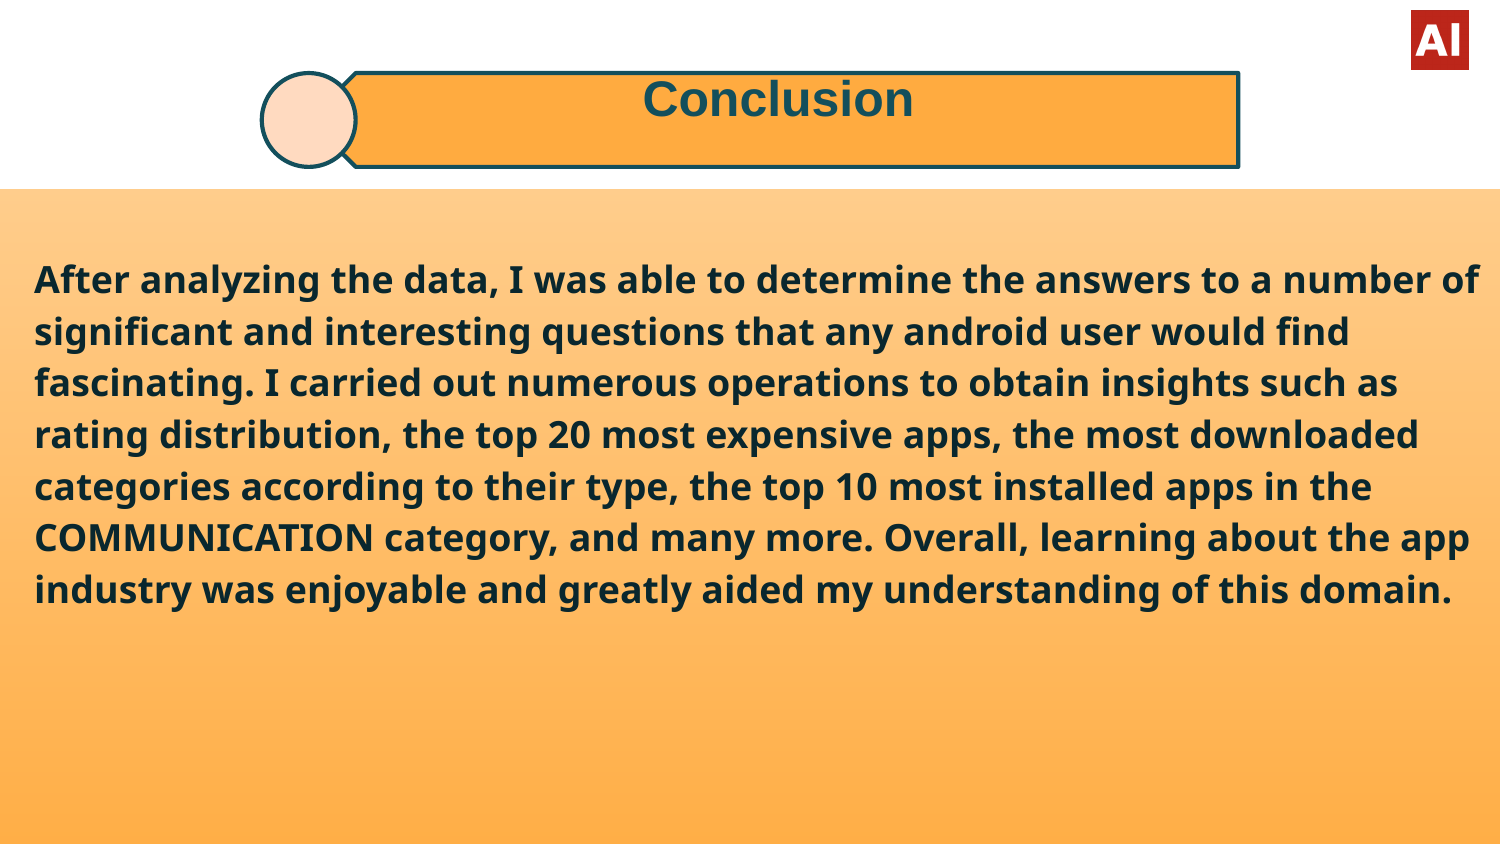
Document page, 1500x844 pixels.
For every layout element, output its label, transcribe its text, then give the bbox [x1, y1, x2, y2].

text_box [50, 72, 1450, 168]
list After analyzing the data, I was able to determine the answers to a number of significant and interesting questions that any android user would find fascinating. I carried out numerous operations to obtain insights such as rating distribution, the top 20 most expensive apps, the most downloaded categories according to their type, the top 10 most installed apps in the COMMUNICATION category, and many more. Overall, learning about the app industry was enjoyable and greatly aided my understanding of this domain. [0, 189, 1500, 844]
picture [1411, 10, 1469, 70]
